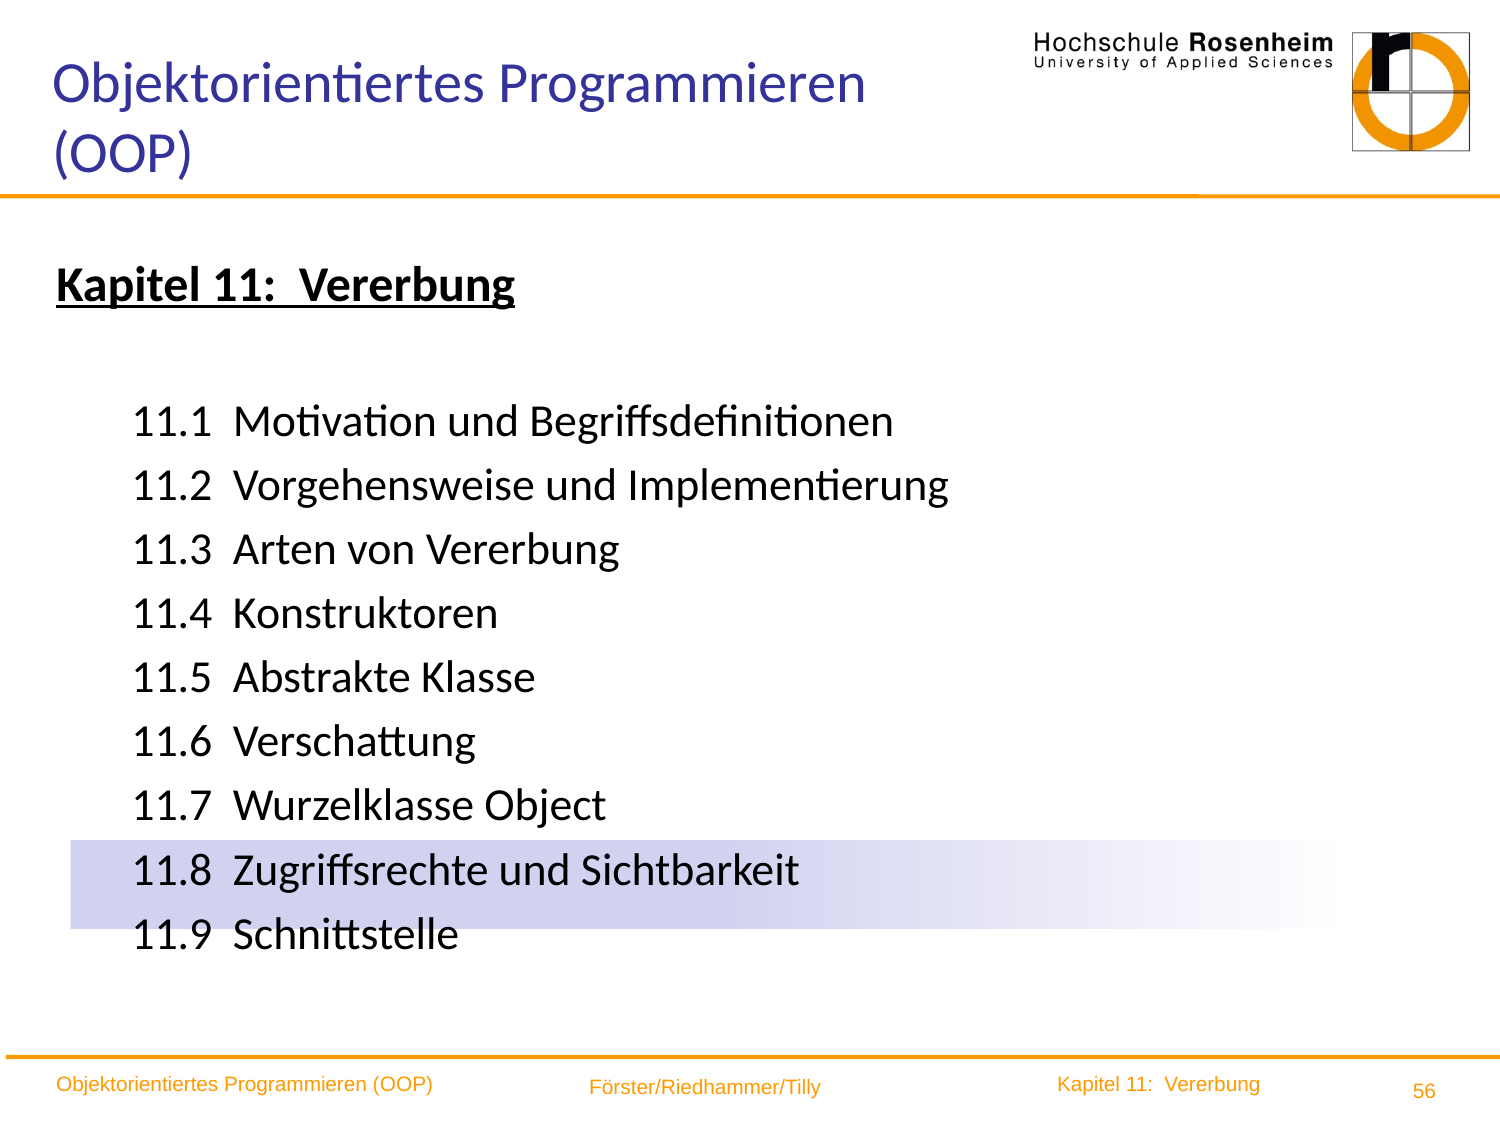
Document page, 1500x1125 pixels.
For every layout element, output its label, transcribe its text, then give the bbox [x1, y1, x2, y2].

picture [1033, 31, 1471, 153]
title Objektorientiertes Programmieren (OOP) [52, 45, 940, 185]
list Kapitel 11: Vererbung 11.1 Motivation und Begriffsdefinitionen 11.2 Vorgehensweise und Implementierung 11.3 Arten von Vererbung 11.4 Konstruktoren 11.5 Abstrakte Klasse 11.6 Verschattung 11.7 Wurzelklasse Object 11.8 Zugriffsrechte und Sichtbarkeit 11.9 Schnittstelle [41, 243, 1470, 1059]
